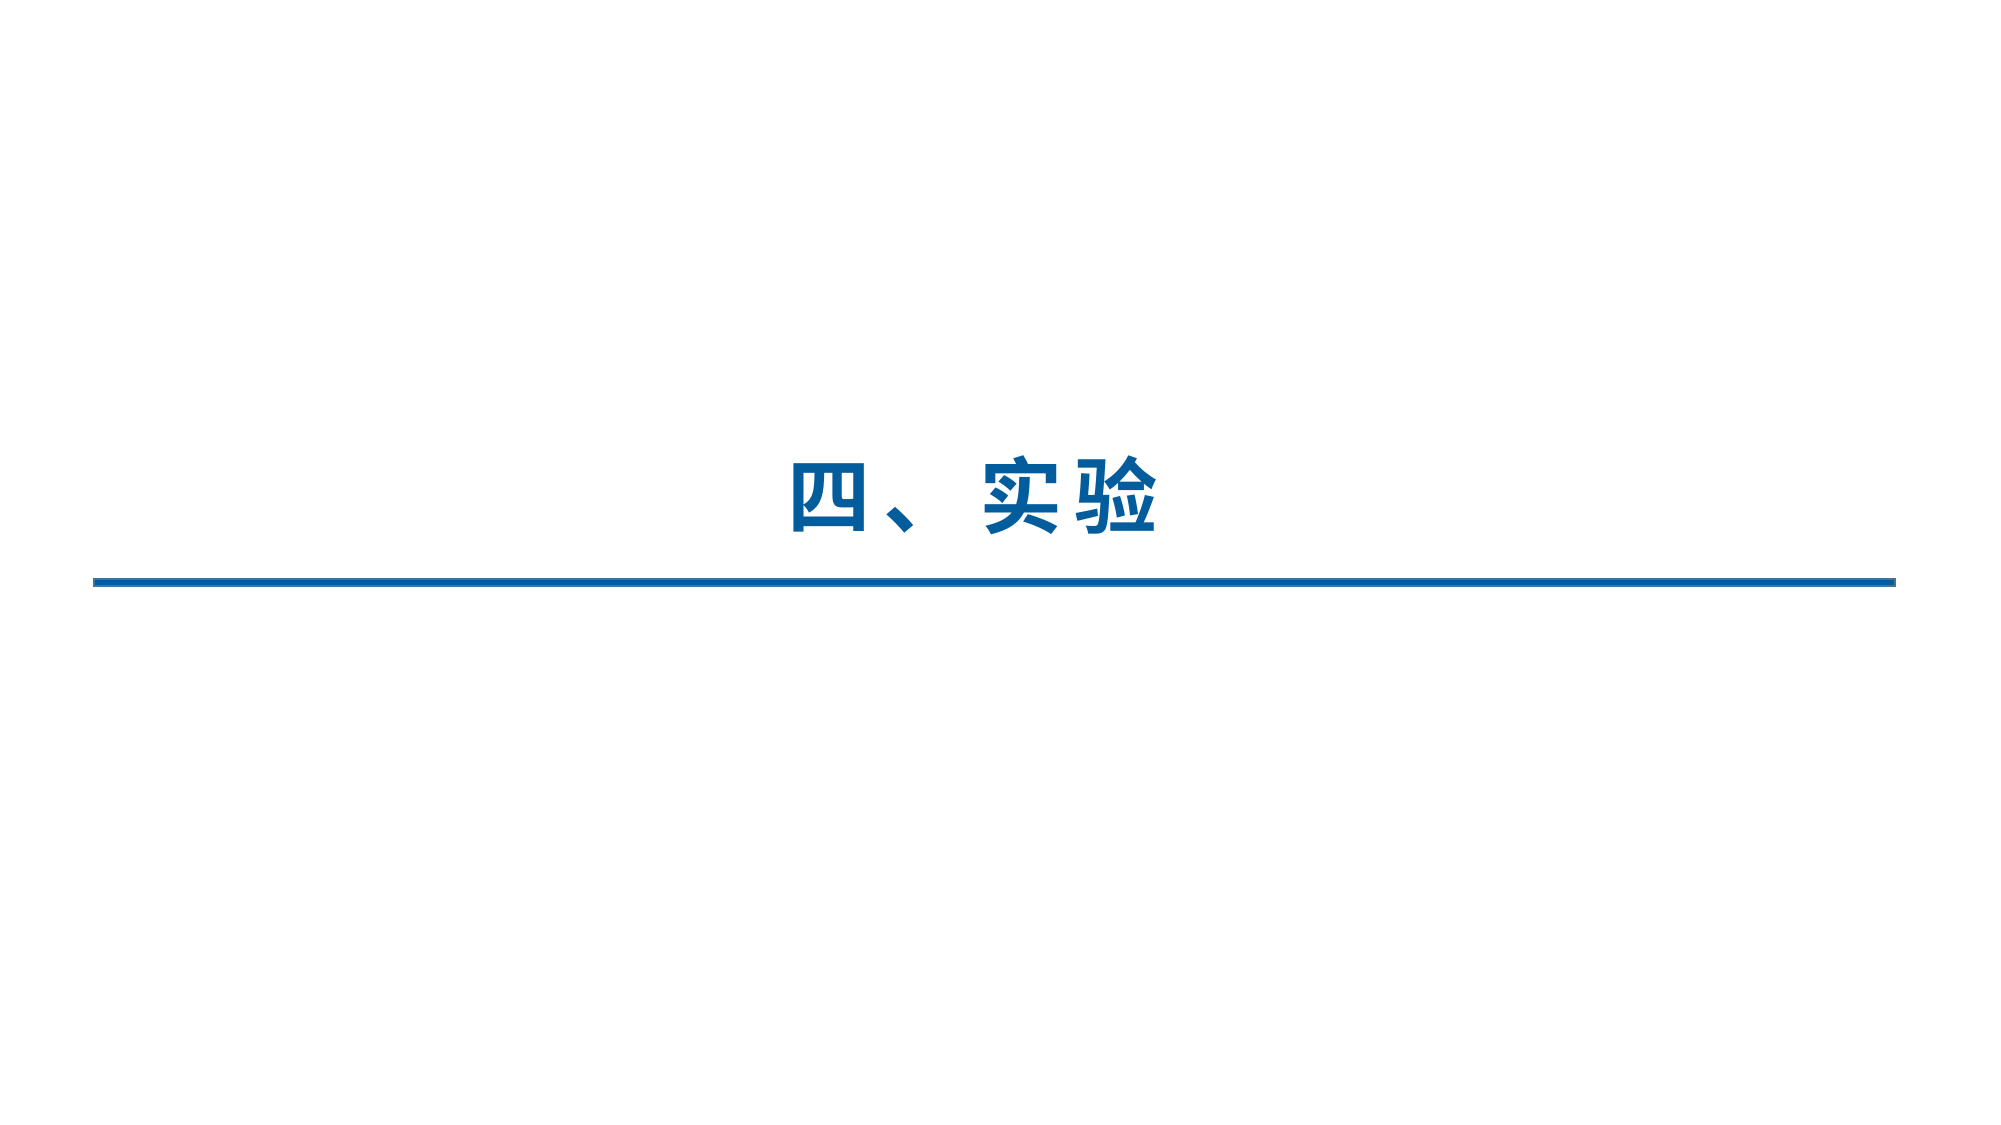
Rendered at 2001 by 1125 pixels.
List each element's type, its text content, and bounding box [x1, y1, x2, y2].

title 四、实验 [94, 440, 1853, 560]
